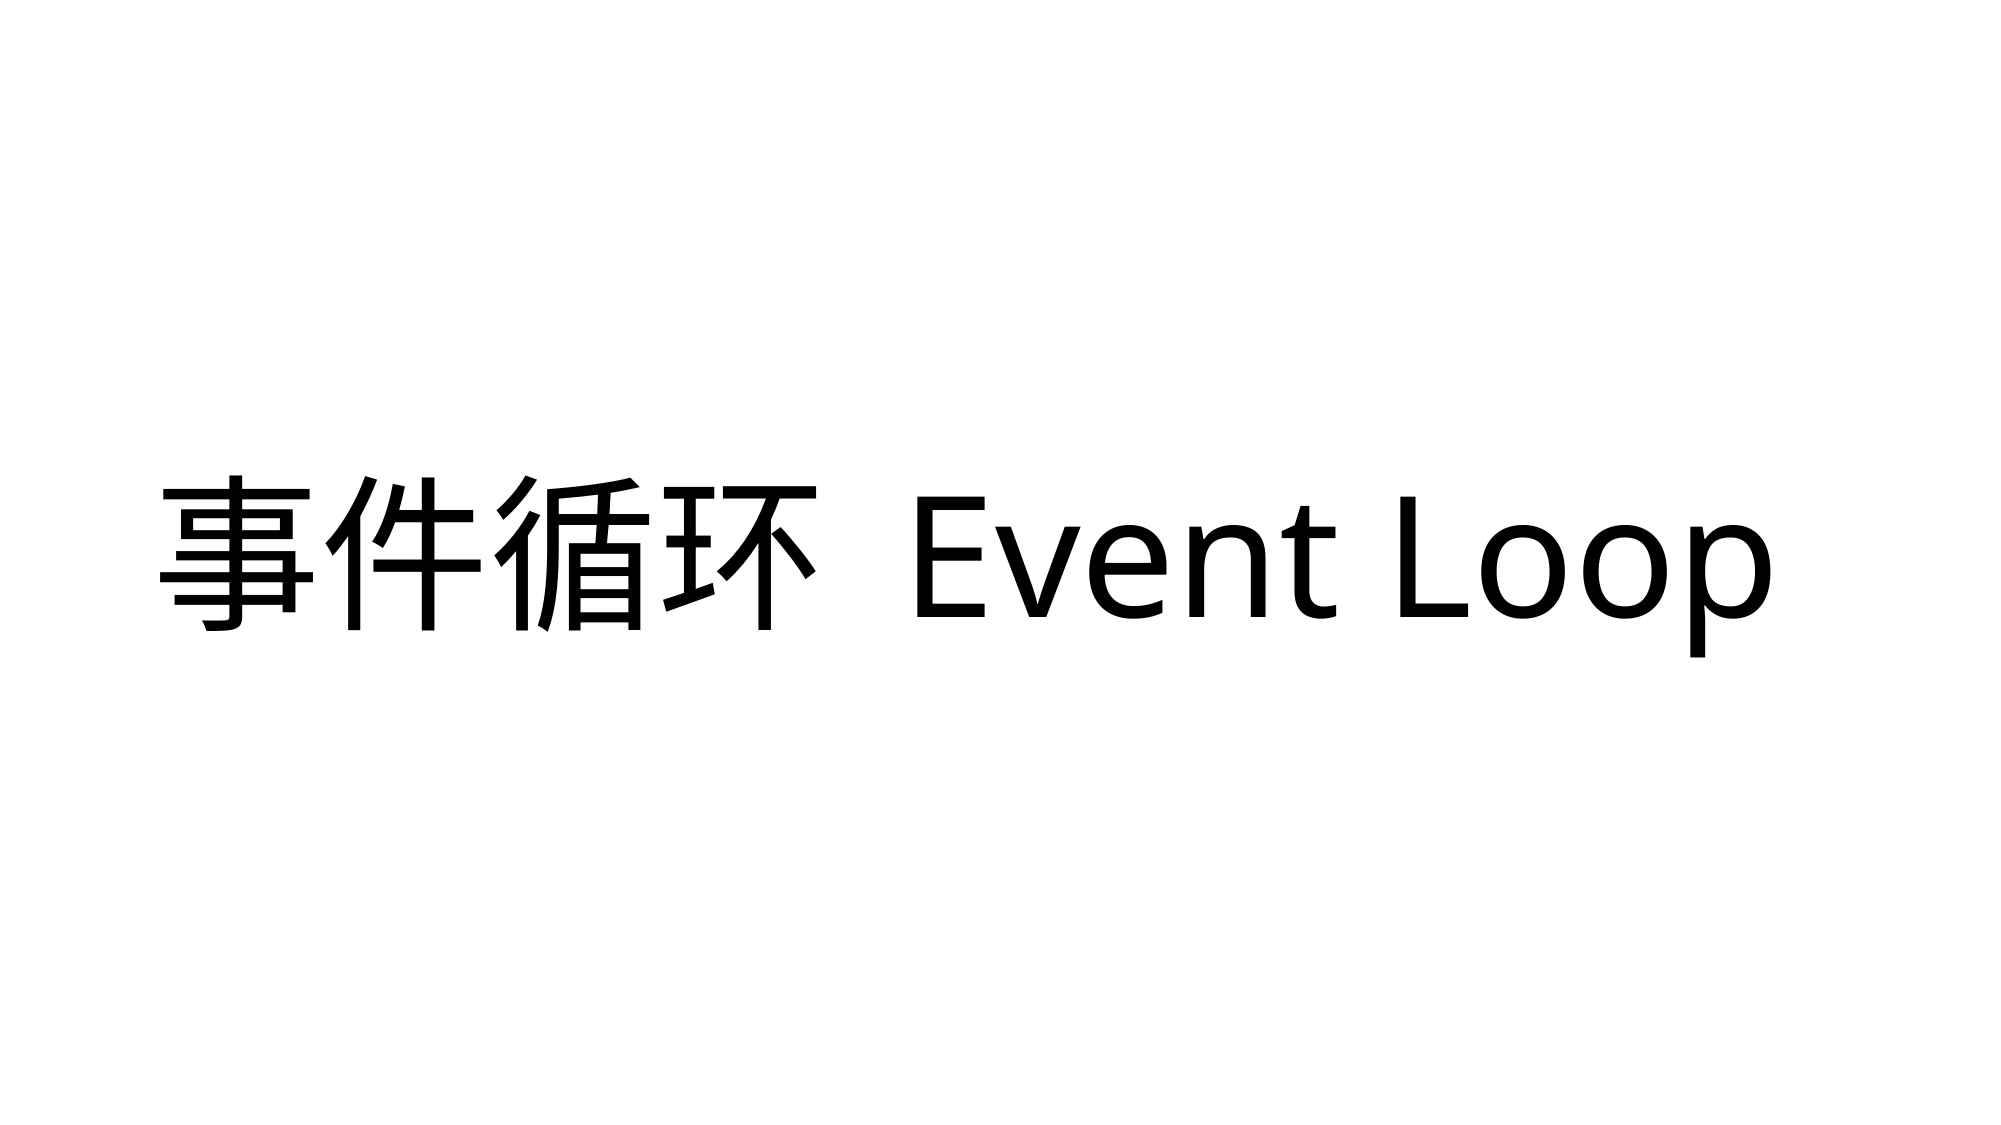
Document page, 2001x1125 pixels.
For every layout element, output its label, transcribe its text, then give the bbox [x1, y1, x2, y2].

title 事件循环 Event Loop [137, 453, 1796, 672]
